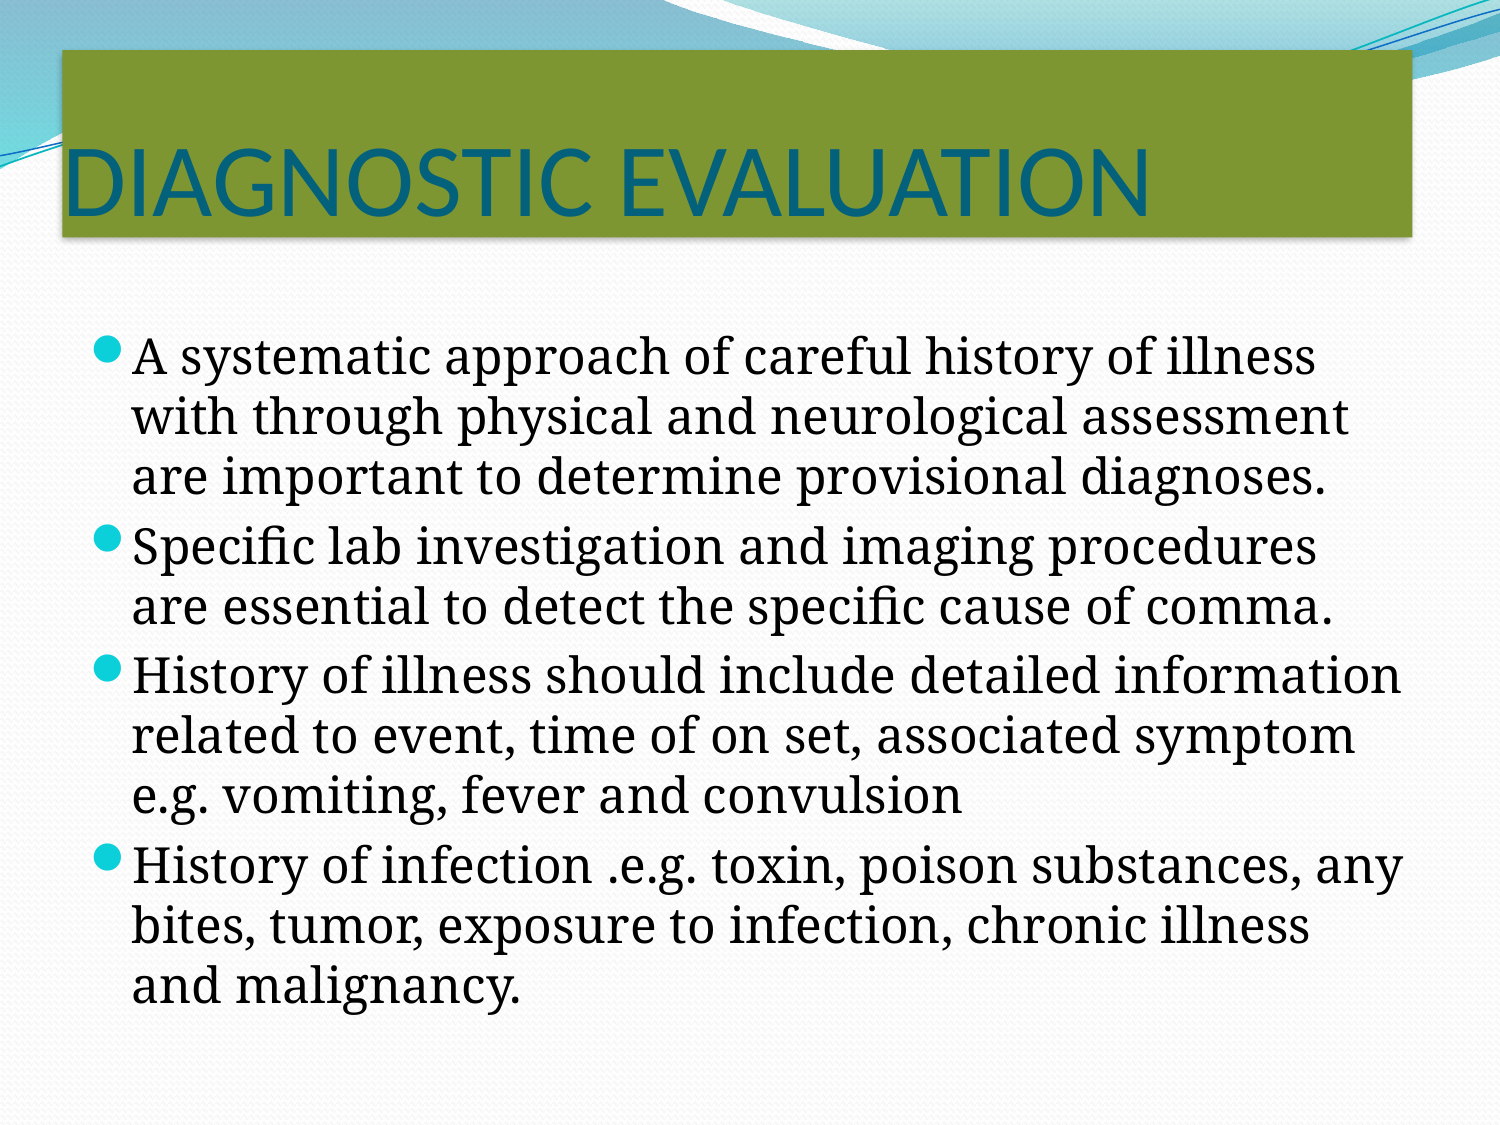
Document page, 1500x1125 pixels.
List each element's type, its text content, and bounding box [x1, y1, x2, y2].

title DIAGNOSTIC EVALUATION [62, 50, 1413, 238]
list A systematic approach of careful history of illness with through physical and neurological assessment are important to determine provisional diagnoses. Specific lab investigation and imaging procedures are essential to detect the specific cause of comma. History of illness should include detailed information related to event, time of on set, associated symptom e.g. vomiting, fever and convulsion History of infection .e.g. toxin, poison substances, any bites, tumor, exposure to infection, chronic illness and malignancy. [75, 317, 1425, 1038]
